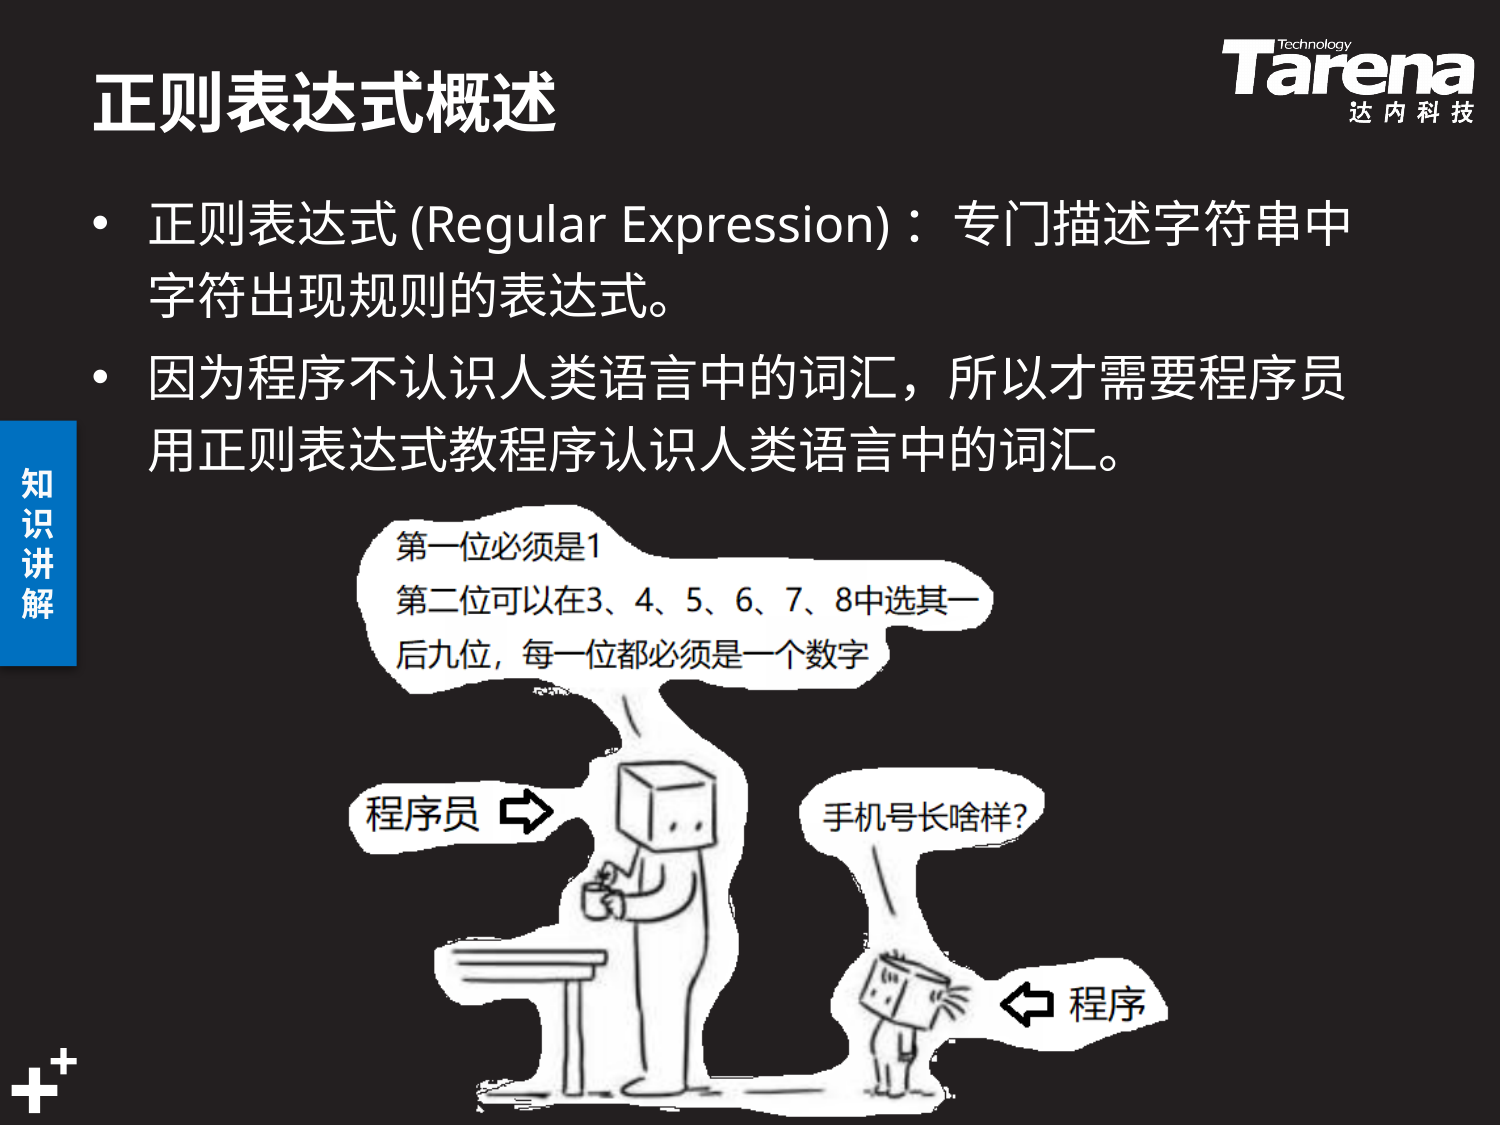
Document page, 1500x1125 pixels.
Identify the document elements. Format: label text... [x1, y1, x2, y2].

picture [1222, 39, 1475, 123]
title 正则表达式概述 [76, 42, 1188, 160]
list 正则表达式(Regular Expression)：专门描述字符串中字符出现规则的表达式。 因为程序不认识人类语言中的词汇，所以才需要程序员用正则表达式教程序认识人类语言中的词汇。 [76, 172, 1400, 485]
picture [336, 484, 1197, 1125]
